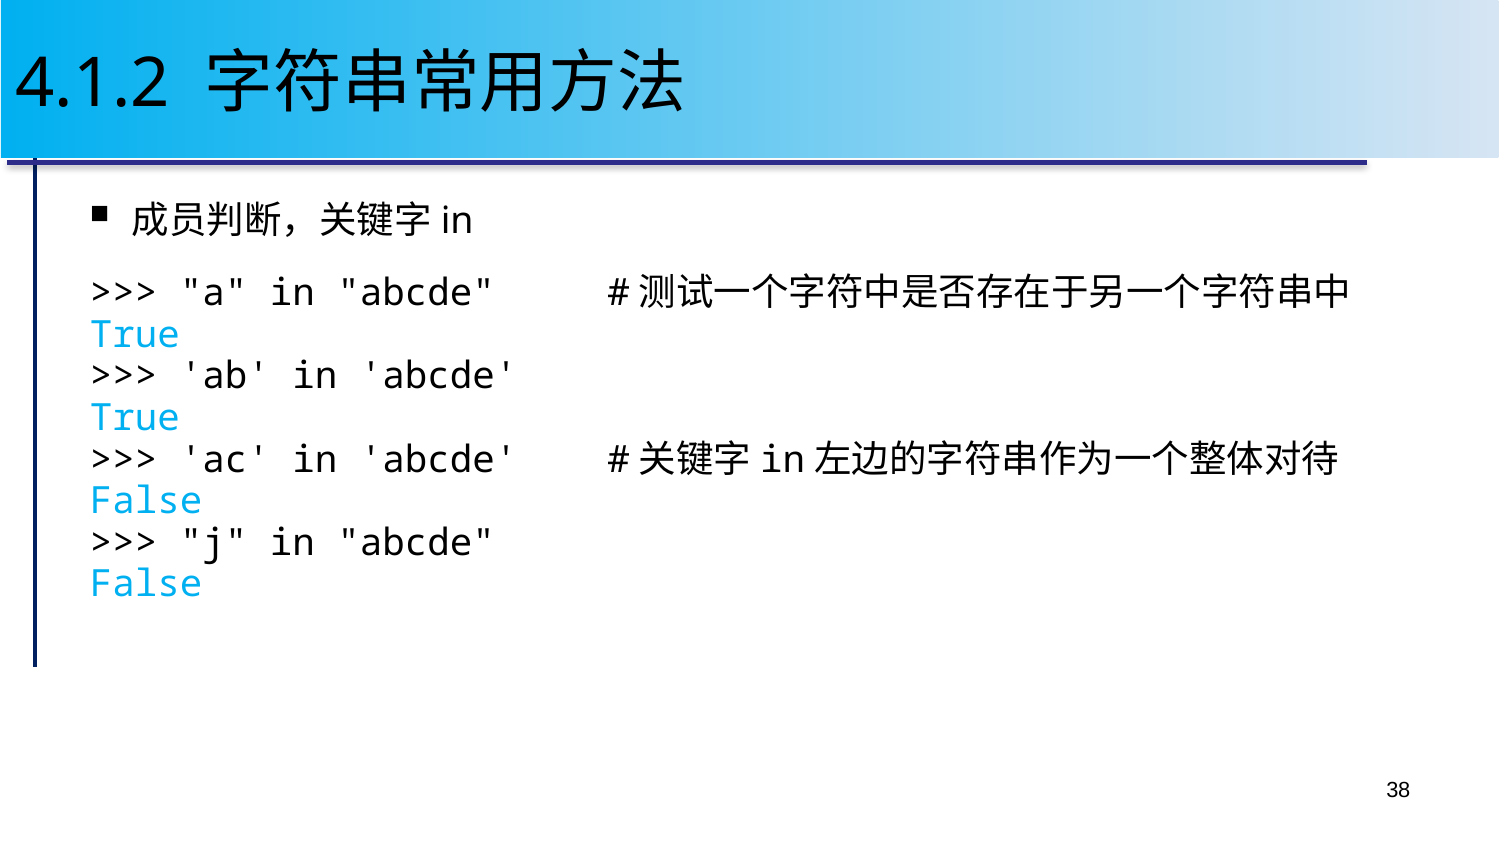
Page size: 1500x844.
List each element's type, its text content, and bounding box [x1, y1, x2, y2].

title 4.1.2 字符串常用方法 [0, 0, 1499, 158]
list 成员判断，关键字in >>> "a" in "abcde" #测试一个字符中是否存在于另一个字符串中 True >>> 'ab' in 'abcde' True >>> 'ac' in 'abcde' #关键字in左边的字符串作为一个整体对待 False >>> "j" in "abcde" False [74, 196, 1426, 755]
slide_number 38 [1074, 768, 1425, 828]
